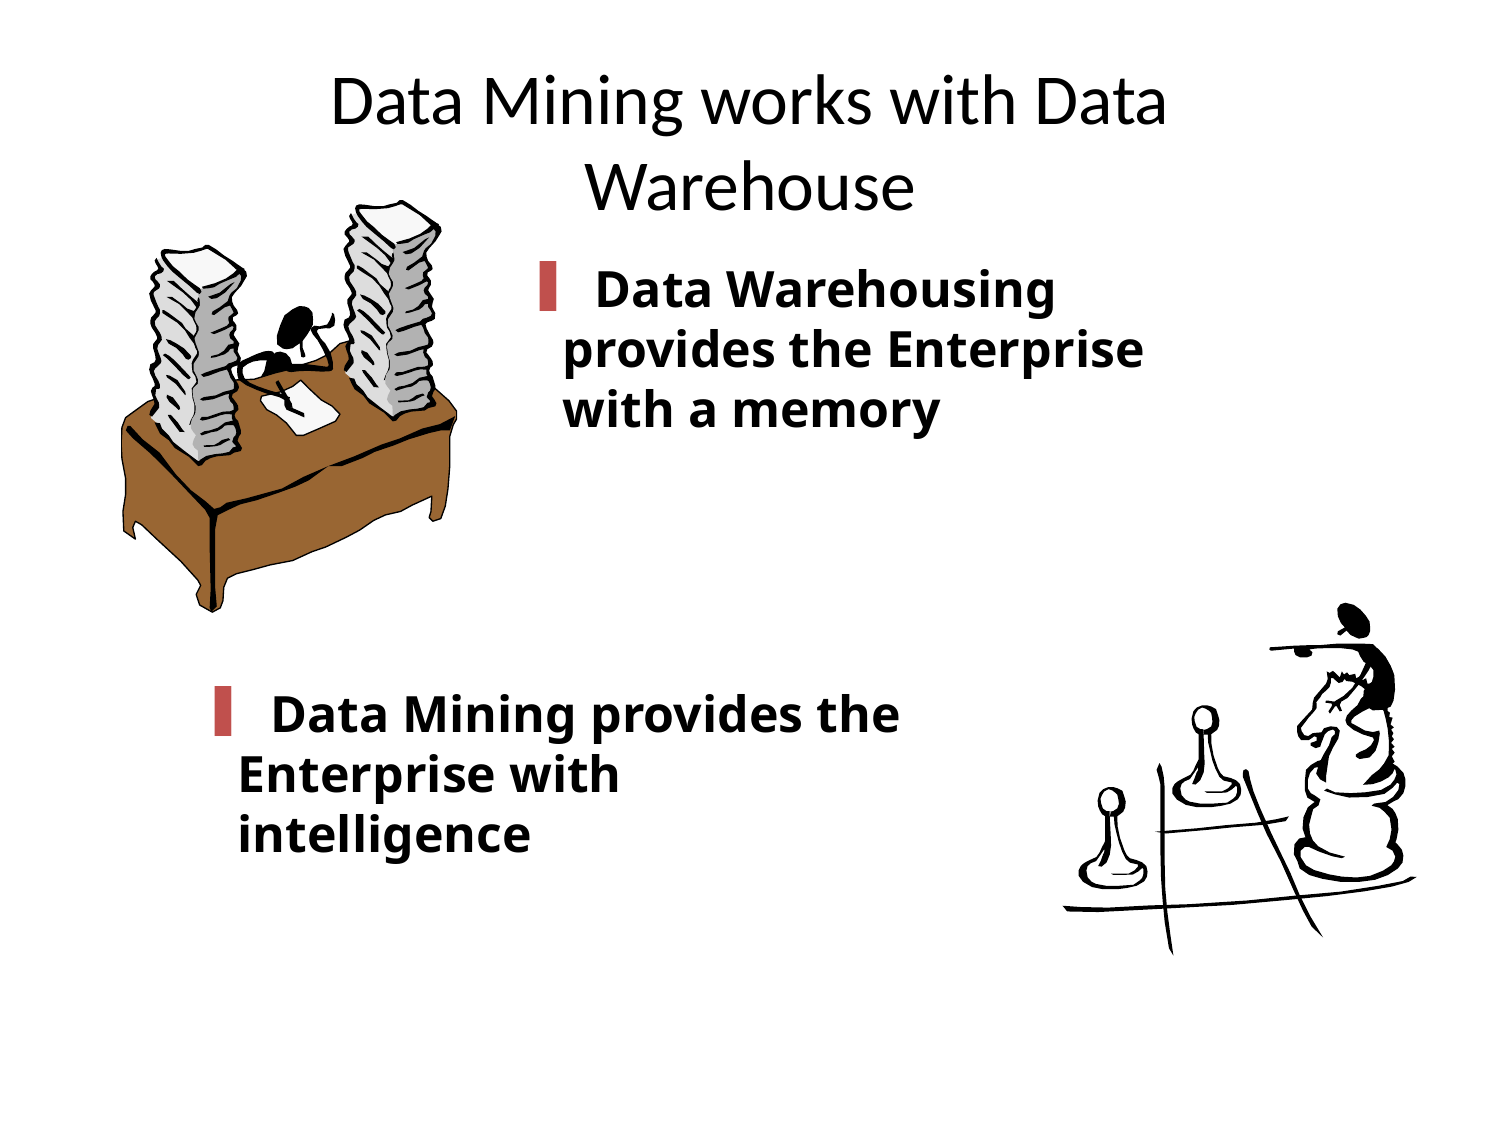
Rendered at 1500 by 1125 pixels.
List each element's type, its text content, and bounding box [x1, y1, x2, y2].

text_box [120, 199, 458, 613]
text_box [1062, 602, 1418, 956]
title Data Mining works with Data Warehouse [74, 44, 1426, 233]
text_box Data Warehousing provides the Enterprise with a memory [512, 249, 1263, 530]
text_box Data Mining provides the Enterprise with intelligence [187, 675, 938, 955]
